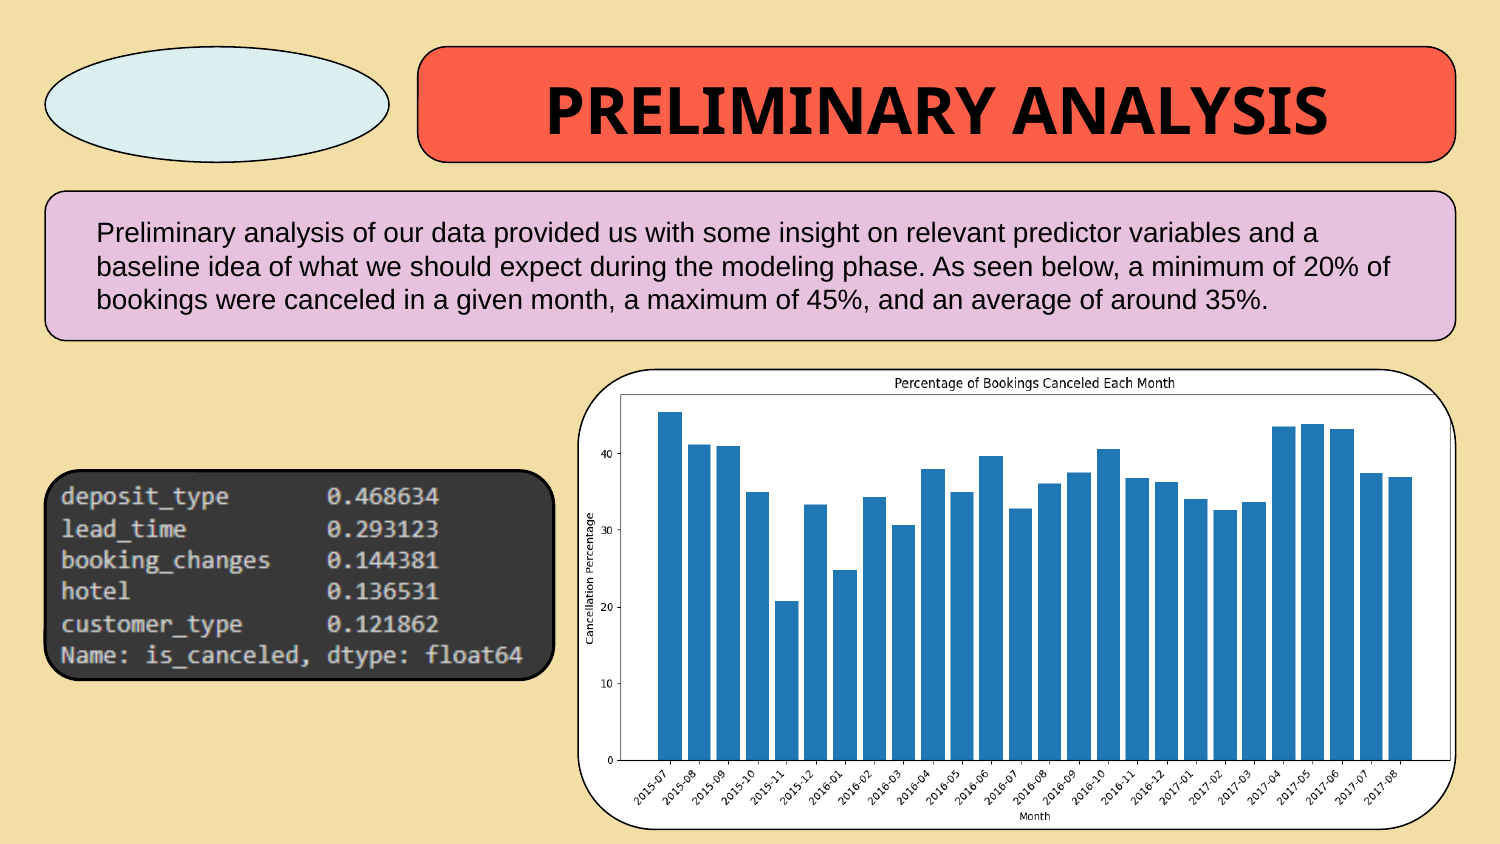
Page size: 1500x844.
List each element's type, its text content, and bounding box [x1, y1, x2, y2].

text_box [45, 191, 1456, 341]
title PRELIMINARY ANALYSIS [417, 53, 1456, 163]
list Preliminary analysis of our data provided us with some insight on relevant predictor variables and a baseline idea of what we should expect during the modeling phase. As seen below, a minimum of 20% of bookings were canceled in a given month, a maximum of 45%, and an average of around 35%. [81, 199, 1411, 332]
picture [577, 369, 1456, 830]
picture [44, 470, 554, 680]
